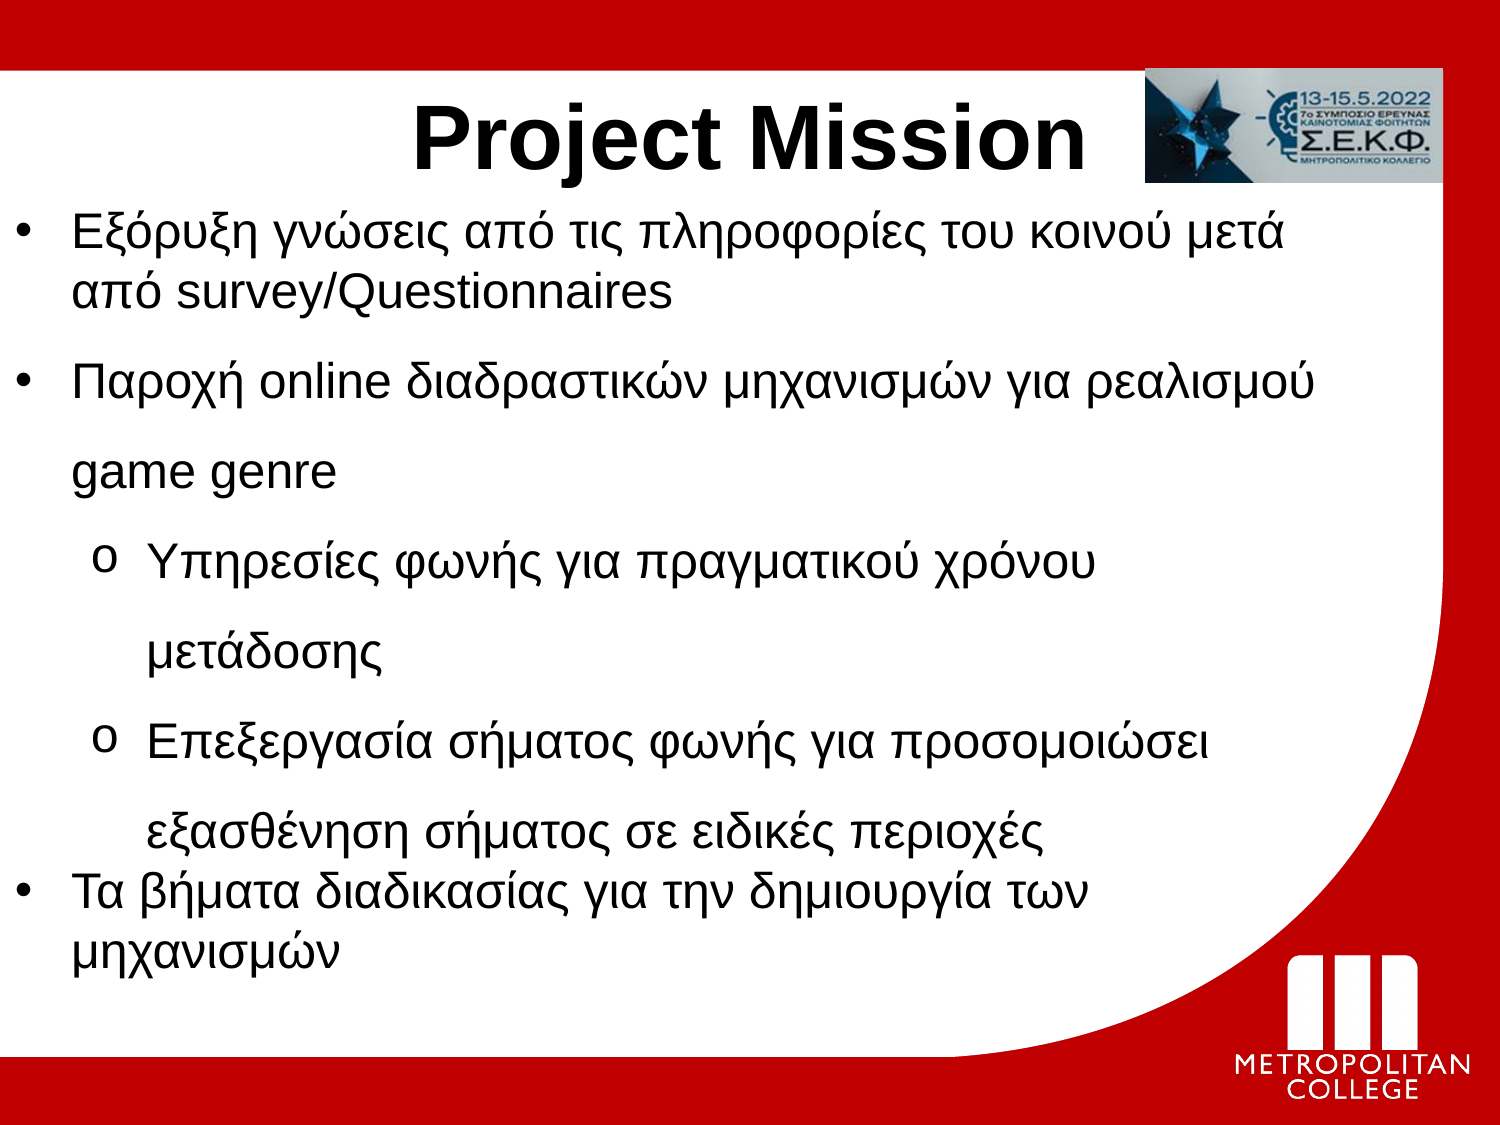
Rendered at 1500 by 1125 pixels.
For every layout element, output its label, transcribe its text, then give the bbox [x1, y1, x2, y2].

title Project Mission [75, 70, 1425, 258]
picture [1232, 951, 1472, 1099]
picture [1145, 68, 1443, 183]
text_box Εξόρυξη γνώσεις από τις πληροφορίες του κοινού μετά από survey/Questionnaires Παροχή online διαδραστικών μηχανισμών για ρεαλισμού game genre Υπηρεσίες φωνής για πραγματικού χρόνου μετάδοσης Επεξεργασία σήματος φωνής για προσομοιώσει εξασθένηση σήματος σε ειδικές περιοχές Τα βήματα διαδικασίας για την δημιουργία των μηχανισμών [0, 191, 1350, 1047]
